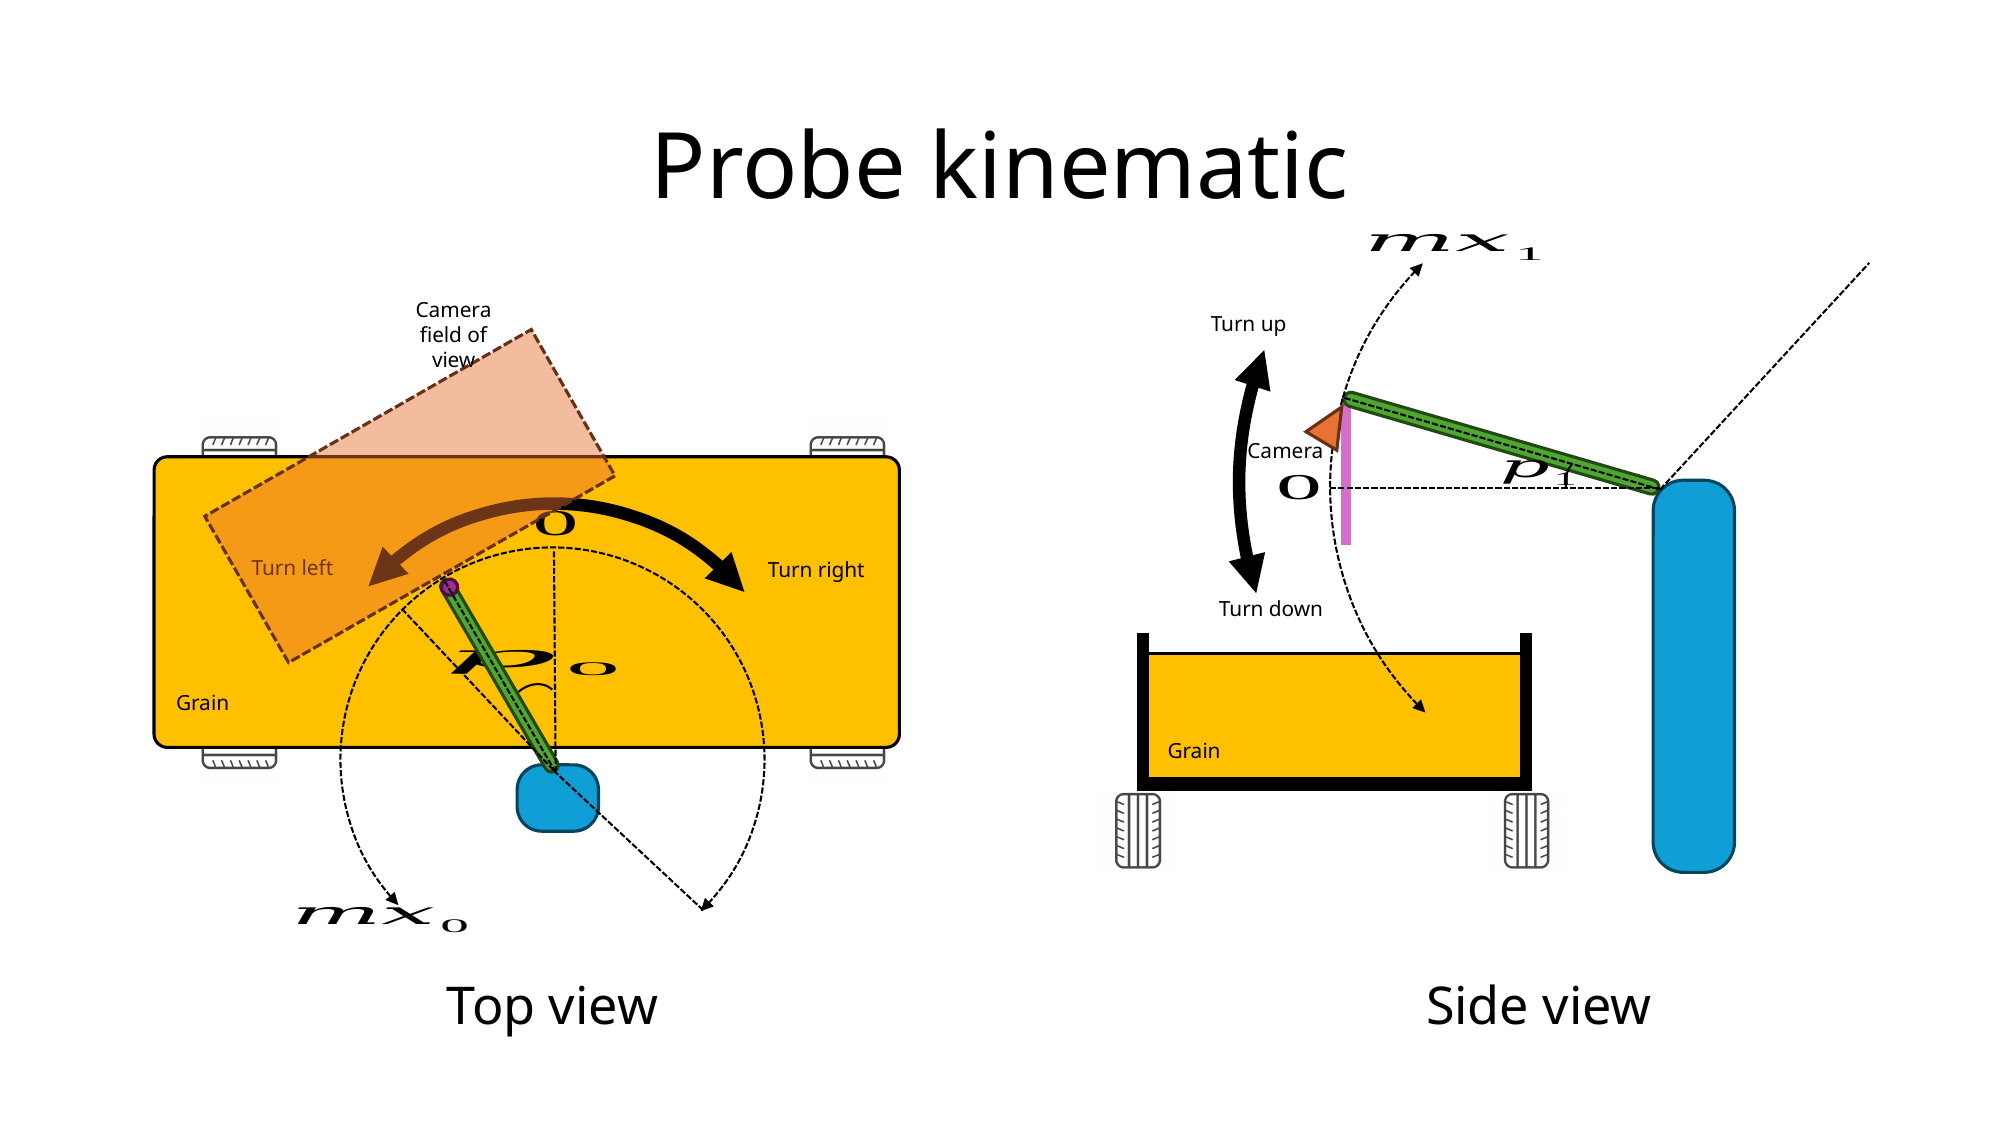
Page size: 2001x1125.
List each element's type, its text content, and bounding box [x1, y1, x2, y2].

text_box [1096, 111, 1982, 873]
text_box Camera field of view [382, 289, 525, 380]
text_box Top view [419, 1003, 686, 1042]
text_box [376, 327, 583, 416]
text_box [112, 416, 900, 1003]
title Probe kinematic [137, 59, 1863, 278]
text_box Side view [1405, 964, 1673, 1042]
